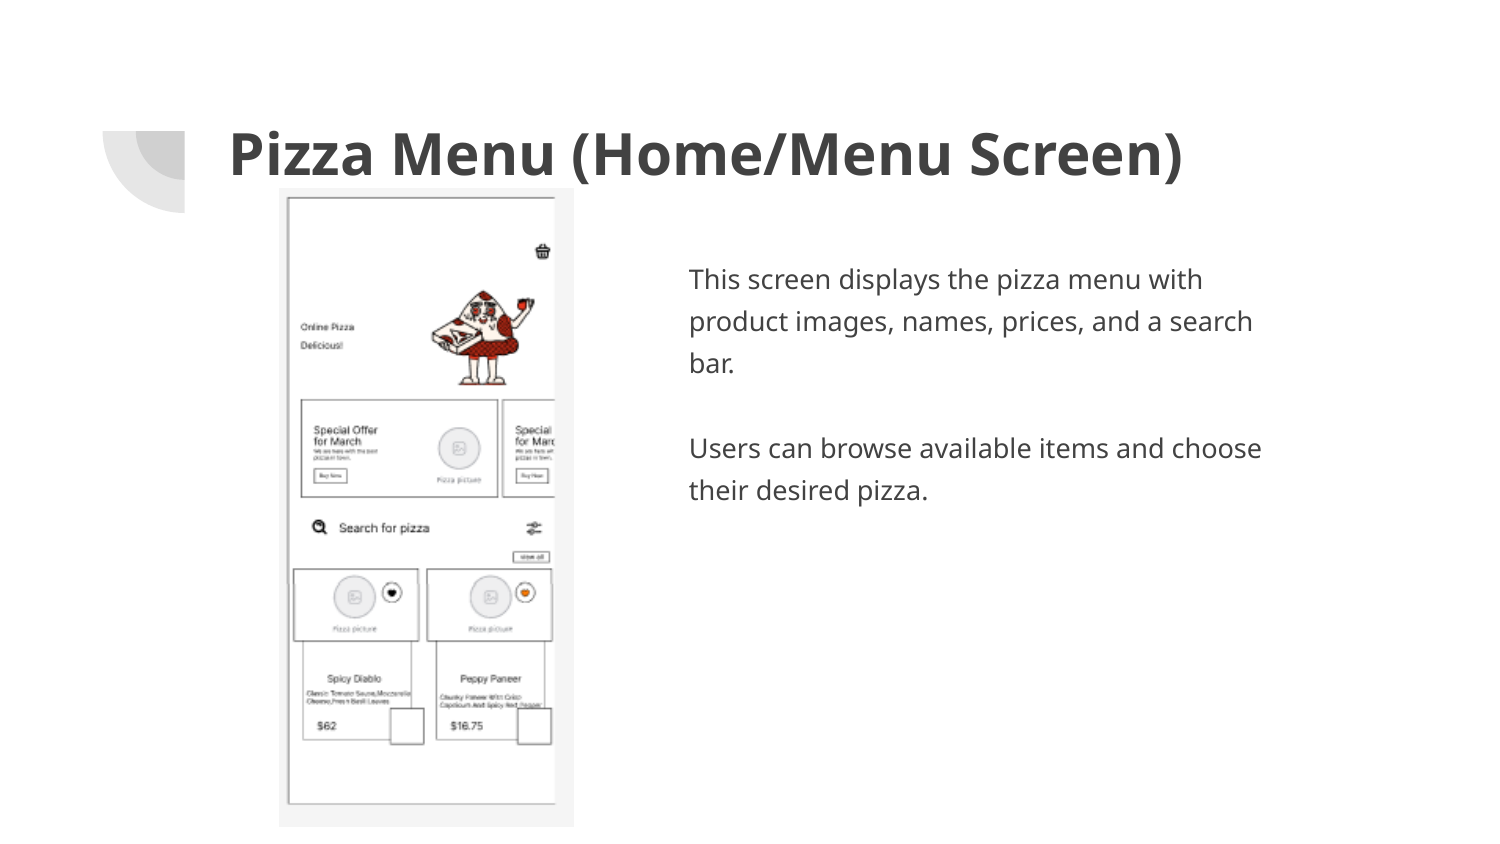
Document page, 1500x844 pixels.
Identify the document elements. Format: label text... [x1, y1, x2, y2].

title Pizza Menu (Home/Menu Screen) [213, 98, 1368, 263]
list This screen displays the pizza menu with product images, names, prices, and a search bar. Users can browse available items and choose their desired pizza. [673, 240, 1292, 741]
picture [279, 188, 574, 827]
